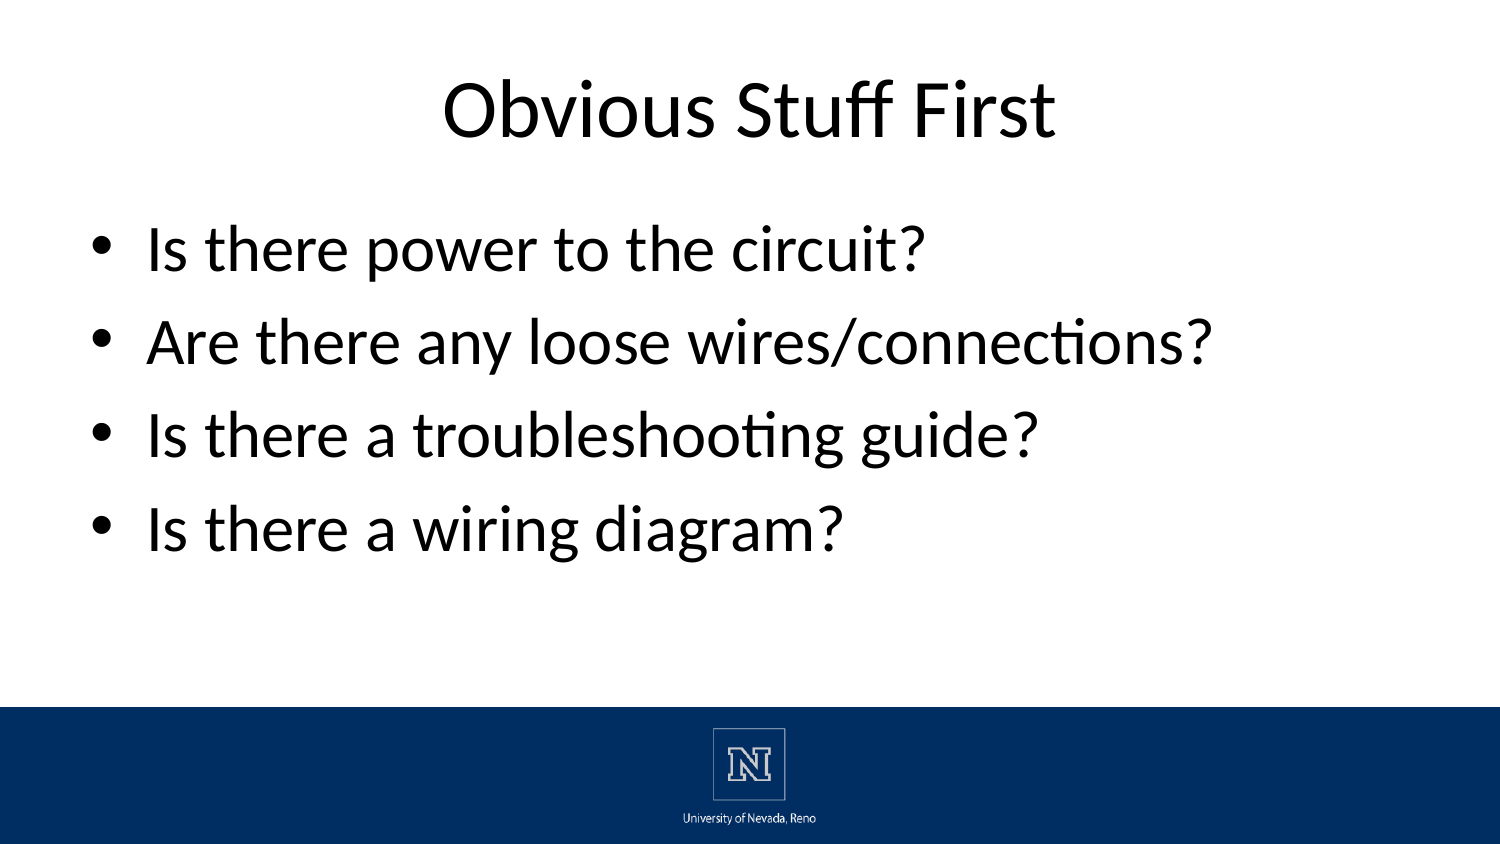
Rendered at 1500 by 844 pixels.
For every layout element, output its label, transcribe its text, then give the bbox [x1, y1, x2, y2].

picture [0, 707, 1500, 844]
list Is there power to the circuit? Are there any loose wires/connections? Is there a troubleshooting guide? Is there a wiring diagram? [75, 196, 1425, 754]
title Obvious Stuff First [75, 33, 1425, 175]
